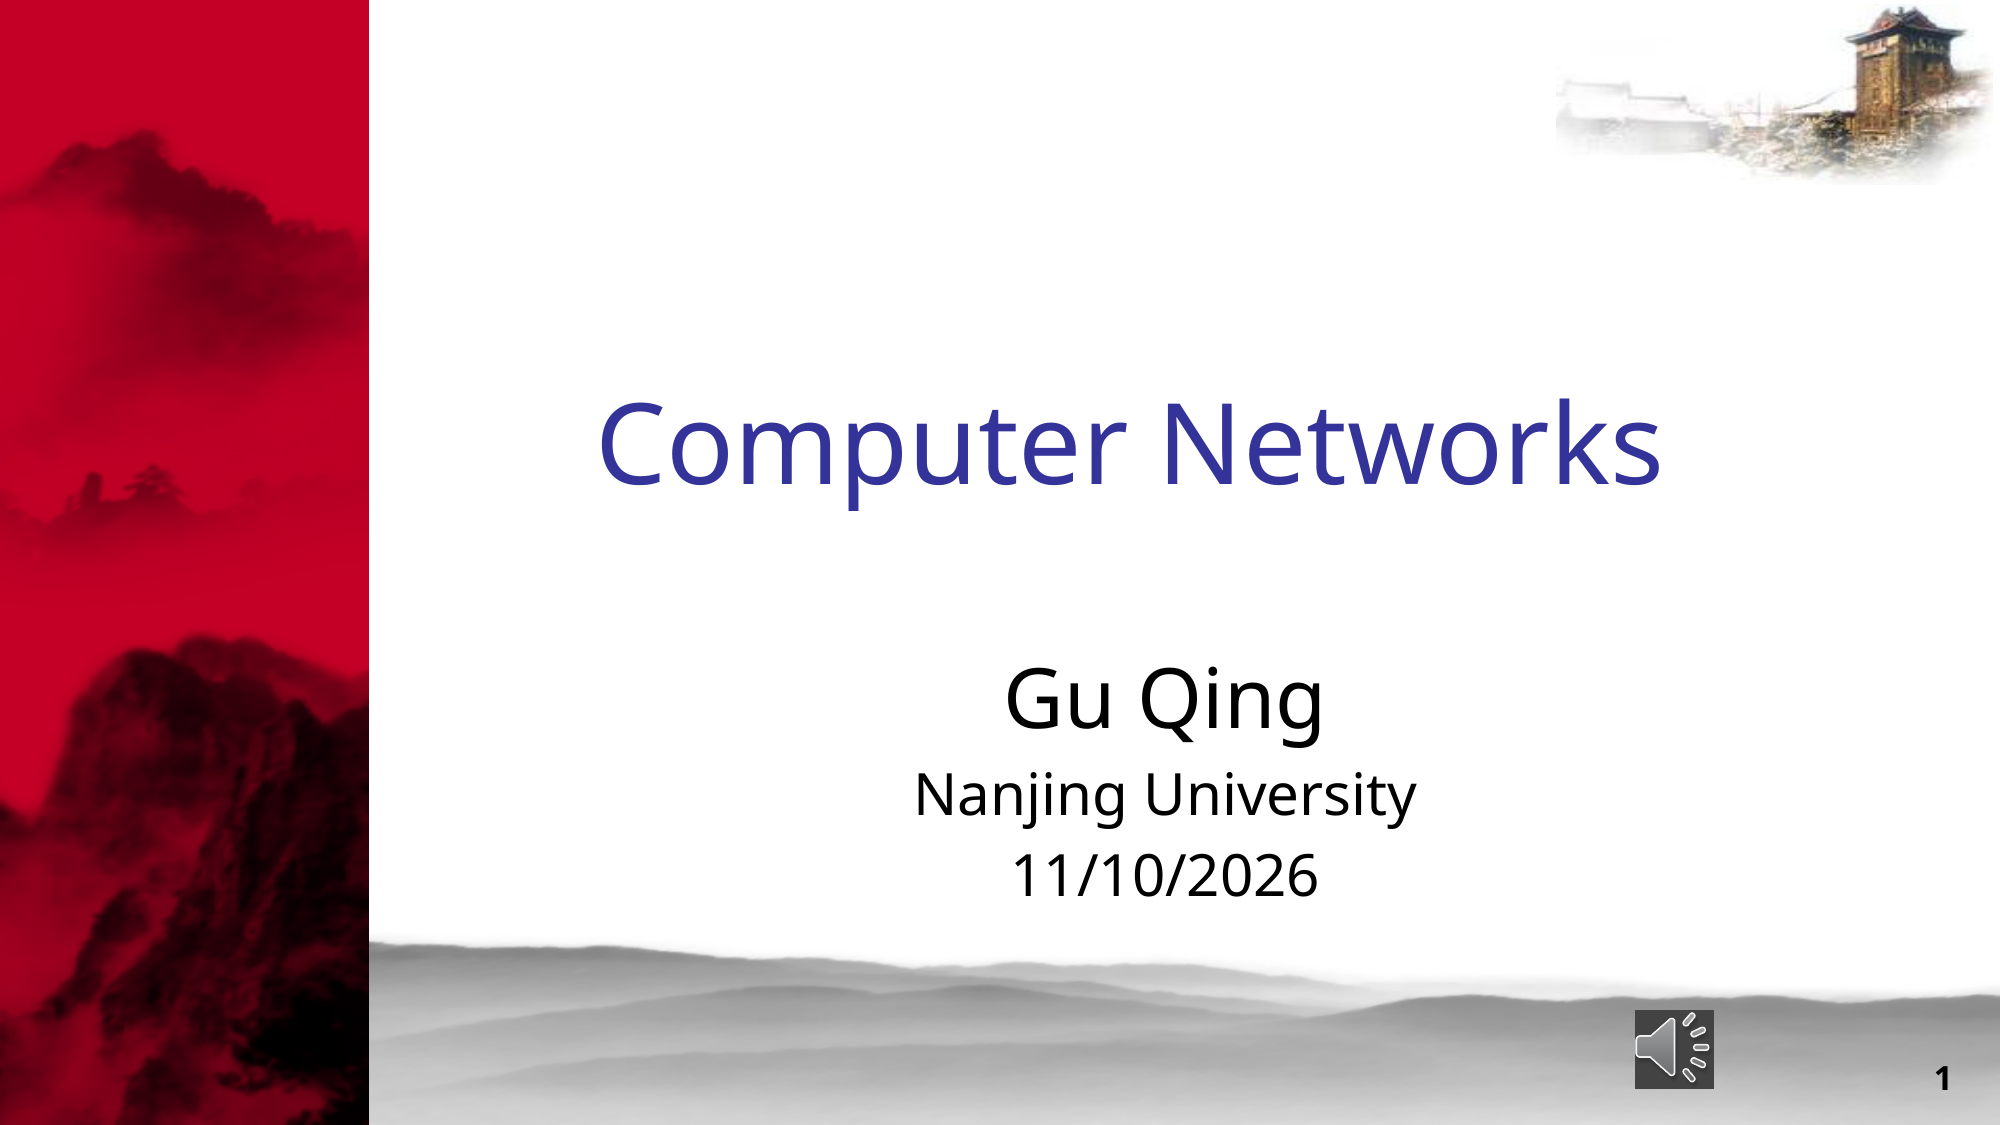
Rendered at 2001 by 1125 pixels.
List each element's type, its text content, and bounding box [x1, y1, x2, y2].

subtitle Gu Qing Nanjing University 2020/12/17 [543, 637, 1788, 926]
slide_number 1 [1551, 1034, 1969, 1111]
picture [1556, 4, 1993, 185]
title Computer Networks [539, 231, 1721, 516]
picture [0, 0, 2000, 1125]
